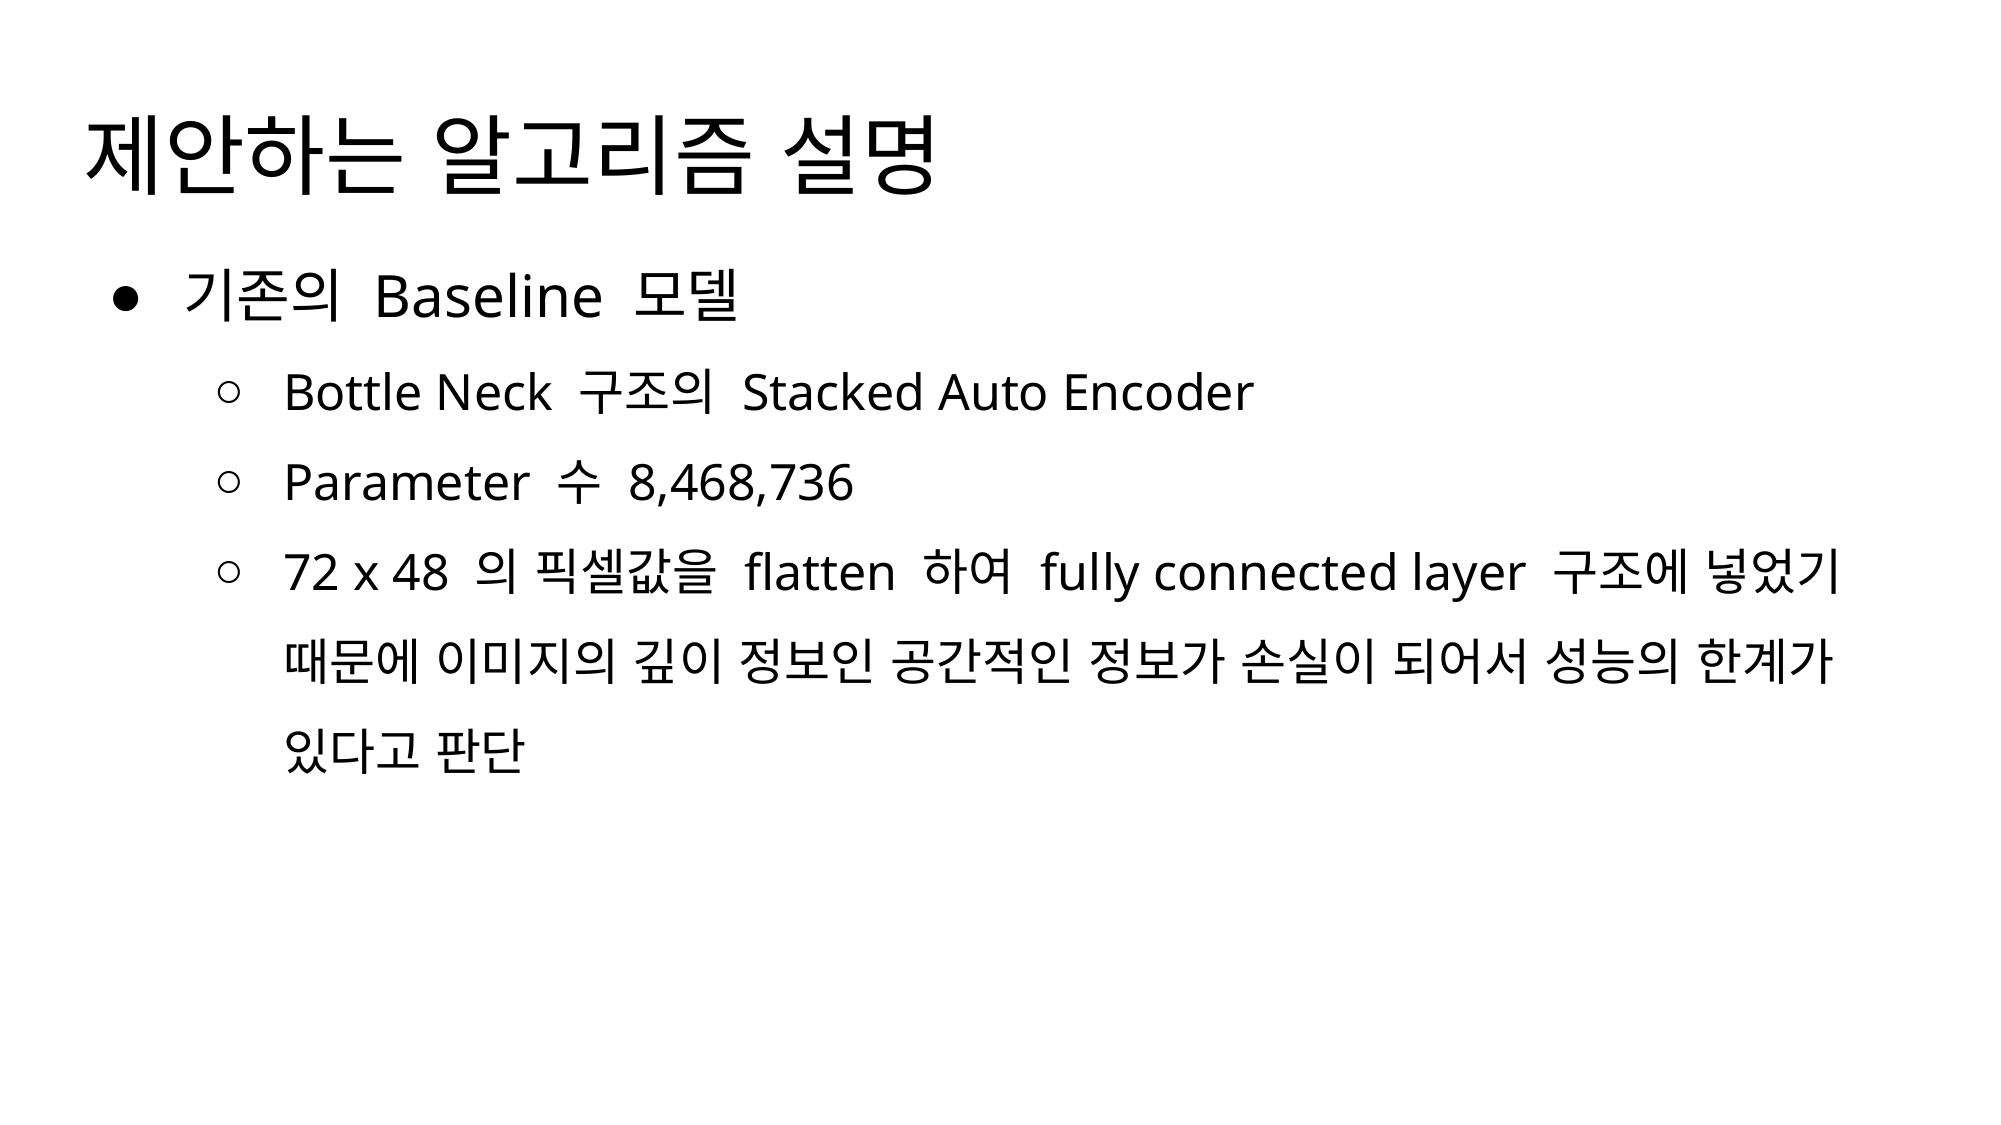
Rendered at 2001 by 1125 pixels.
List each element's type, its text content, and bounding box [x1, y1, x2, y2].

title 제안하는 알고리즘 설명 [68, 97, 1932, 223]
list 기존의 Baseline 모델 Bottle Neck 구조의 Stacked Auto Encoder Parameter 수 8,468,736 72 x 48 의 픽셀값을 flatten 하여 fully connected layer 구조에 넣었기 때문에 이미지의 깊이 정보인 공간적인 정보가 손실이 되어서 성능의 한계가 있다고 판단 [68, 252, 1932, 1000]
